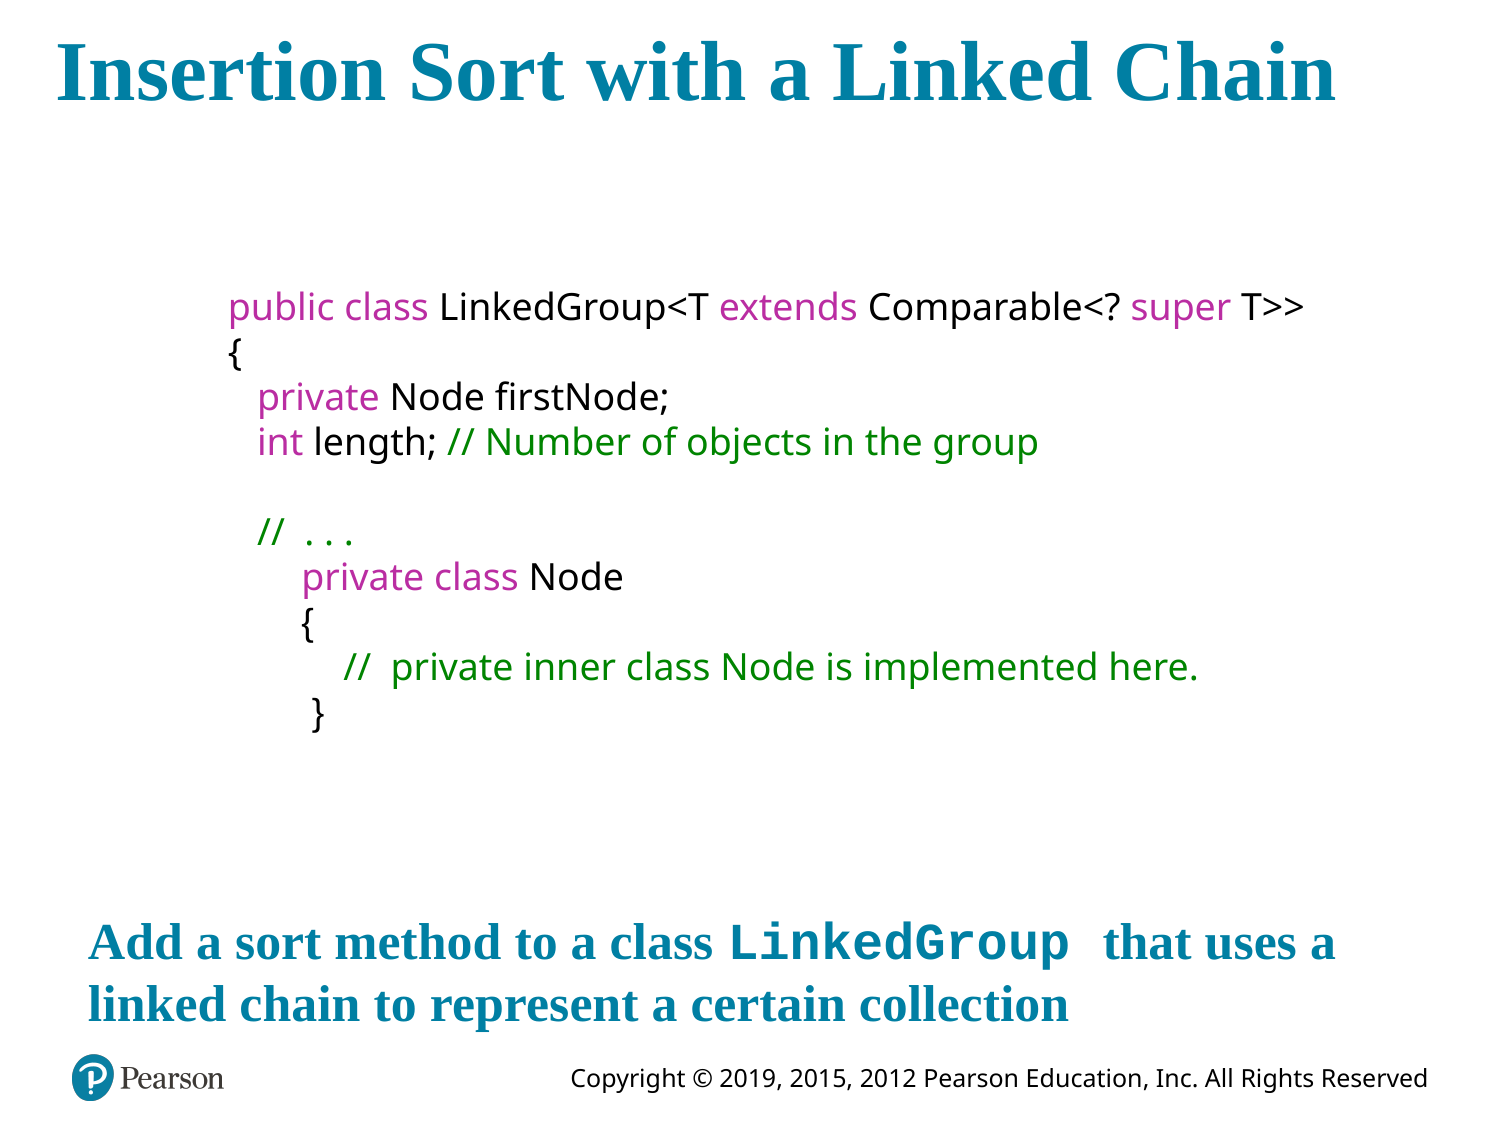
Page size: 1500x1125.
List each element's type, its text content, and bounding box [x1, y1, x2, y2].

text_box public class LinkedGroup<T extends Comparable<? super T>> { private Node firstNode; int length; // Number of objects in the group // . . . private class Node { // private inner class Node is implemented here. } [220, 275, 1313, 741]
picture [80, 1063, 106, 1088]
title Insertion Sort with a Linked Chain [40, 0, 1438, 133]
list Add a sort method to a class LinkedGroup that uses a linked chain to represent a certain collection [72, 891, 1424, 1048]
picture [72, 1054, 88, 1070]
picture [98, 1054, 224, 1101]
picture [72, 1087, 83, 1101]
